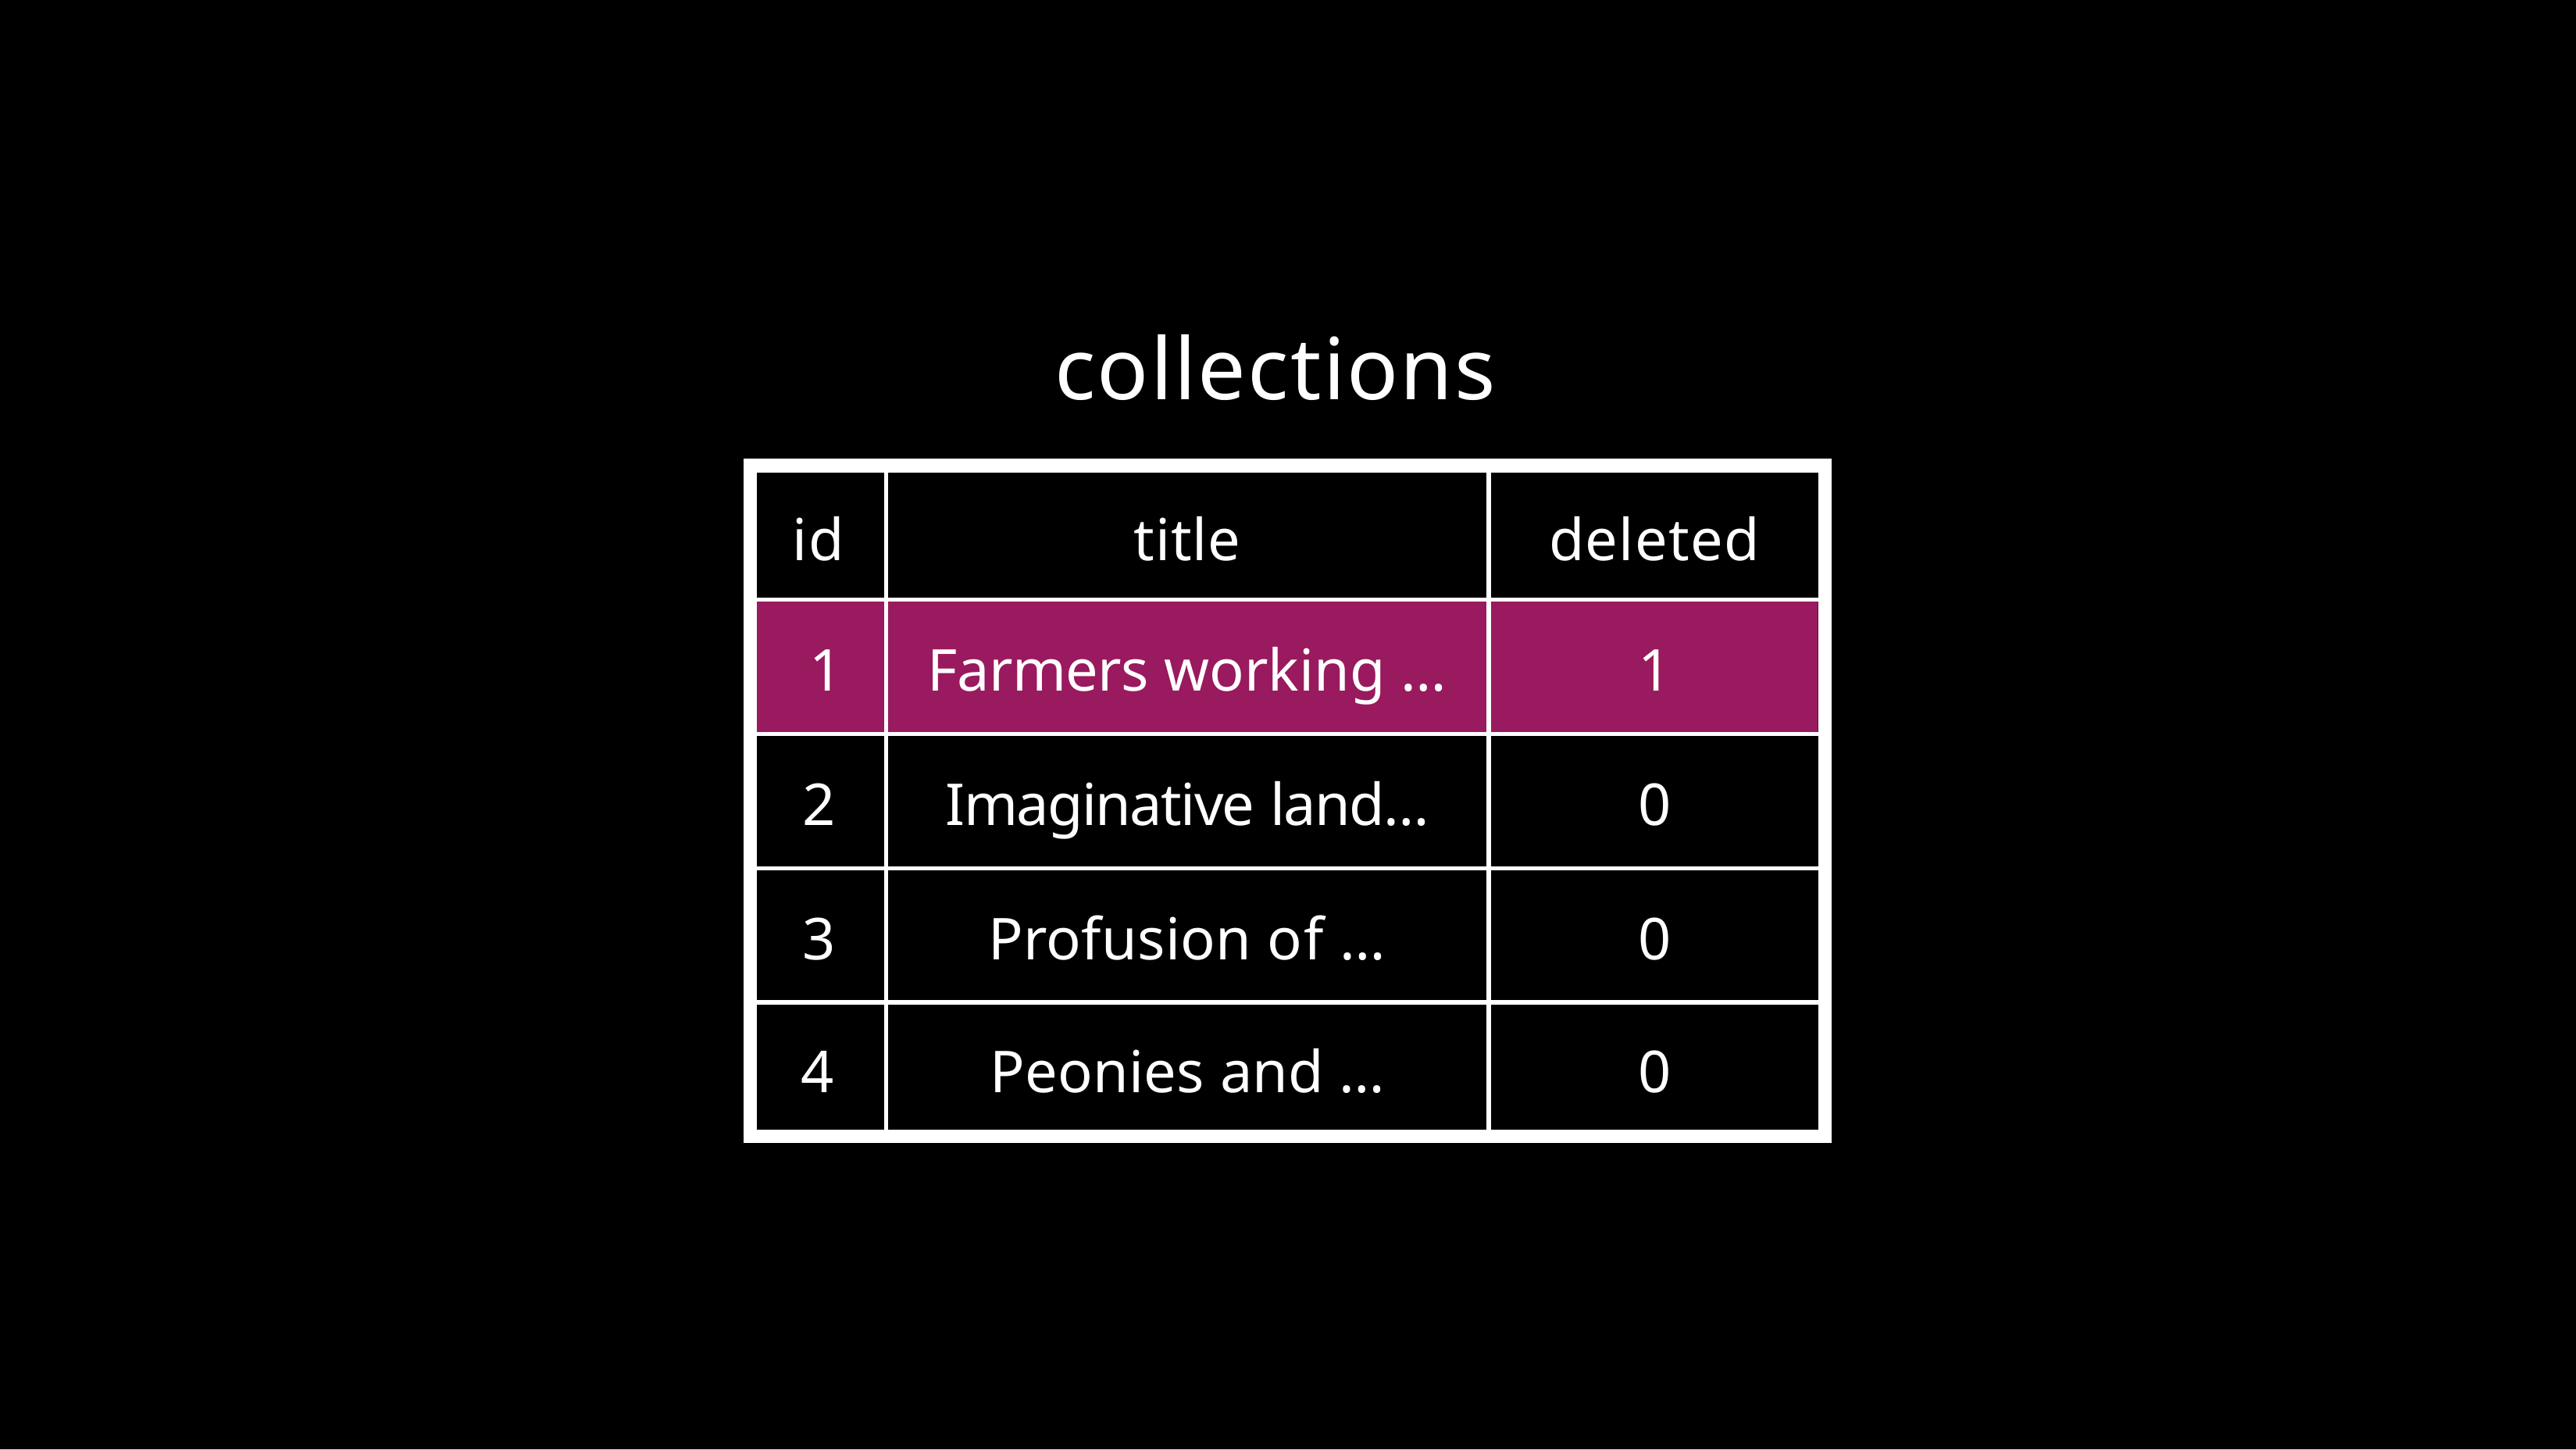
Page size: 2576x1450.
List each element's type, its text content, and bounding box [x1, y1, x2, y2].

title collections [1053, 312, 1523, 457]
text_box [743, 459, 1832, 1144]
